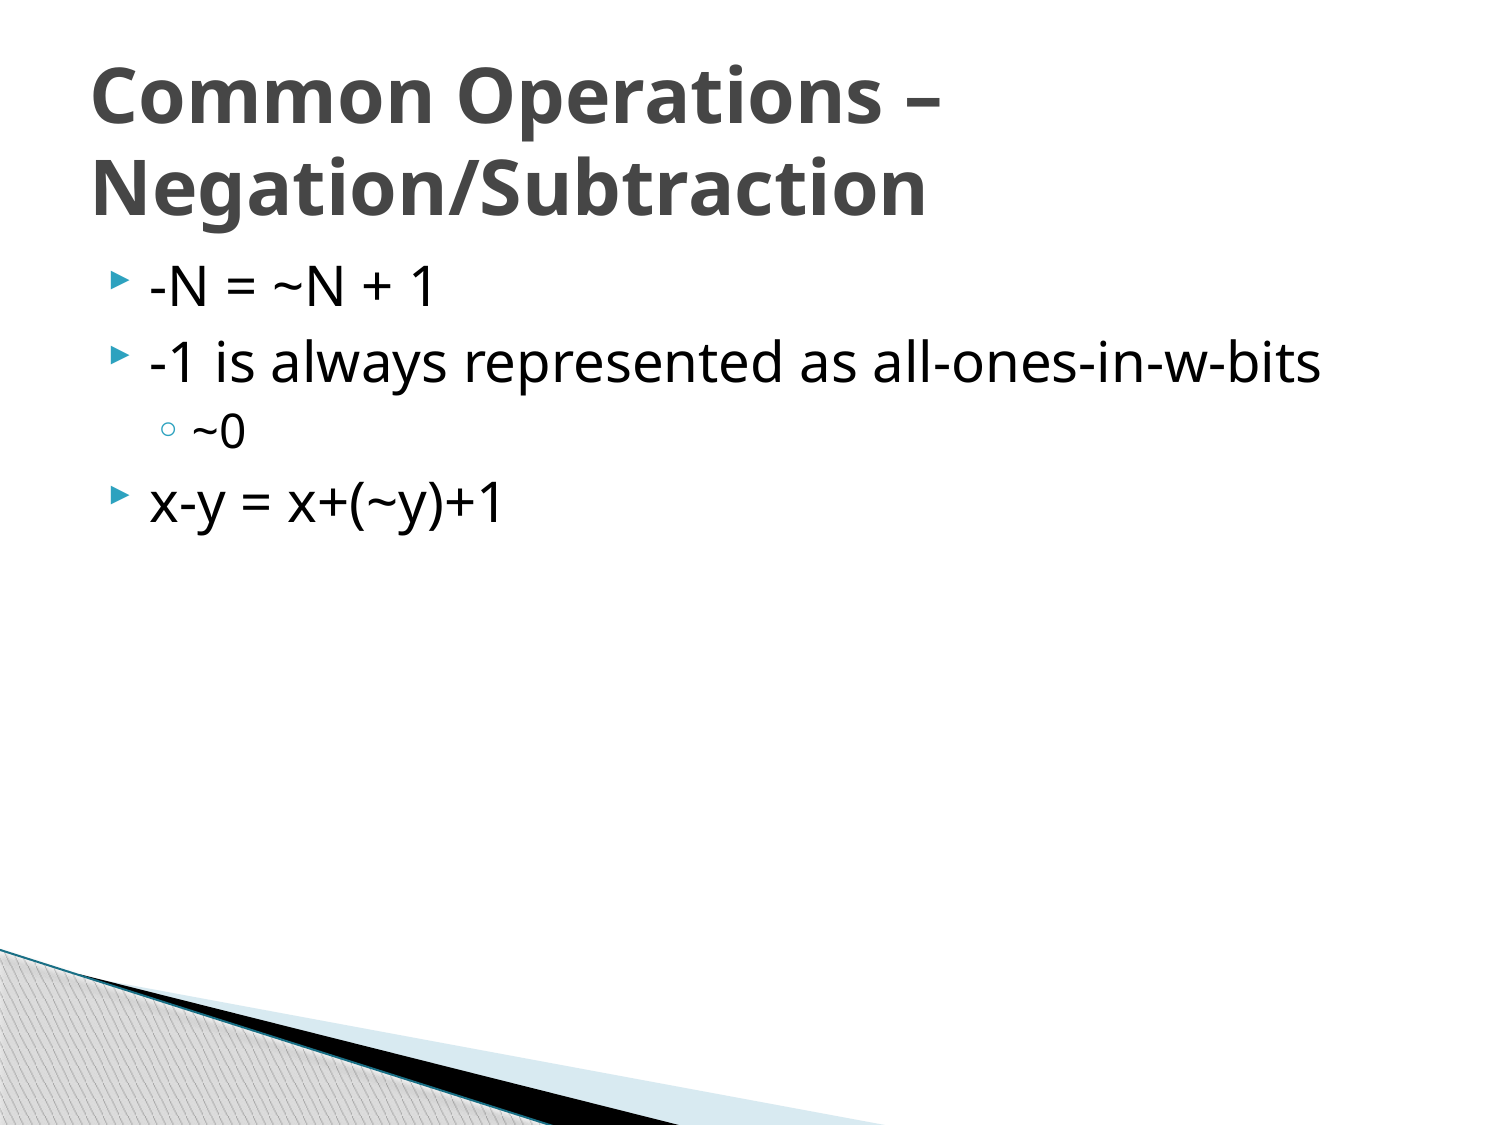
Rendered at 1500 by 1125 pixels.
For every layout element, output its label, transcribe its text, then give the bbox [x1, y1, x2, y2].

title Common Operations – Negation/Subtraction [75, 45, 1425, 233]
list -N = ~N + 1 -1 is always represented as all-ones-in-w-bits ~0 x-y = x+(~y)+1 [75, 243, 1425, 986]
